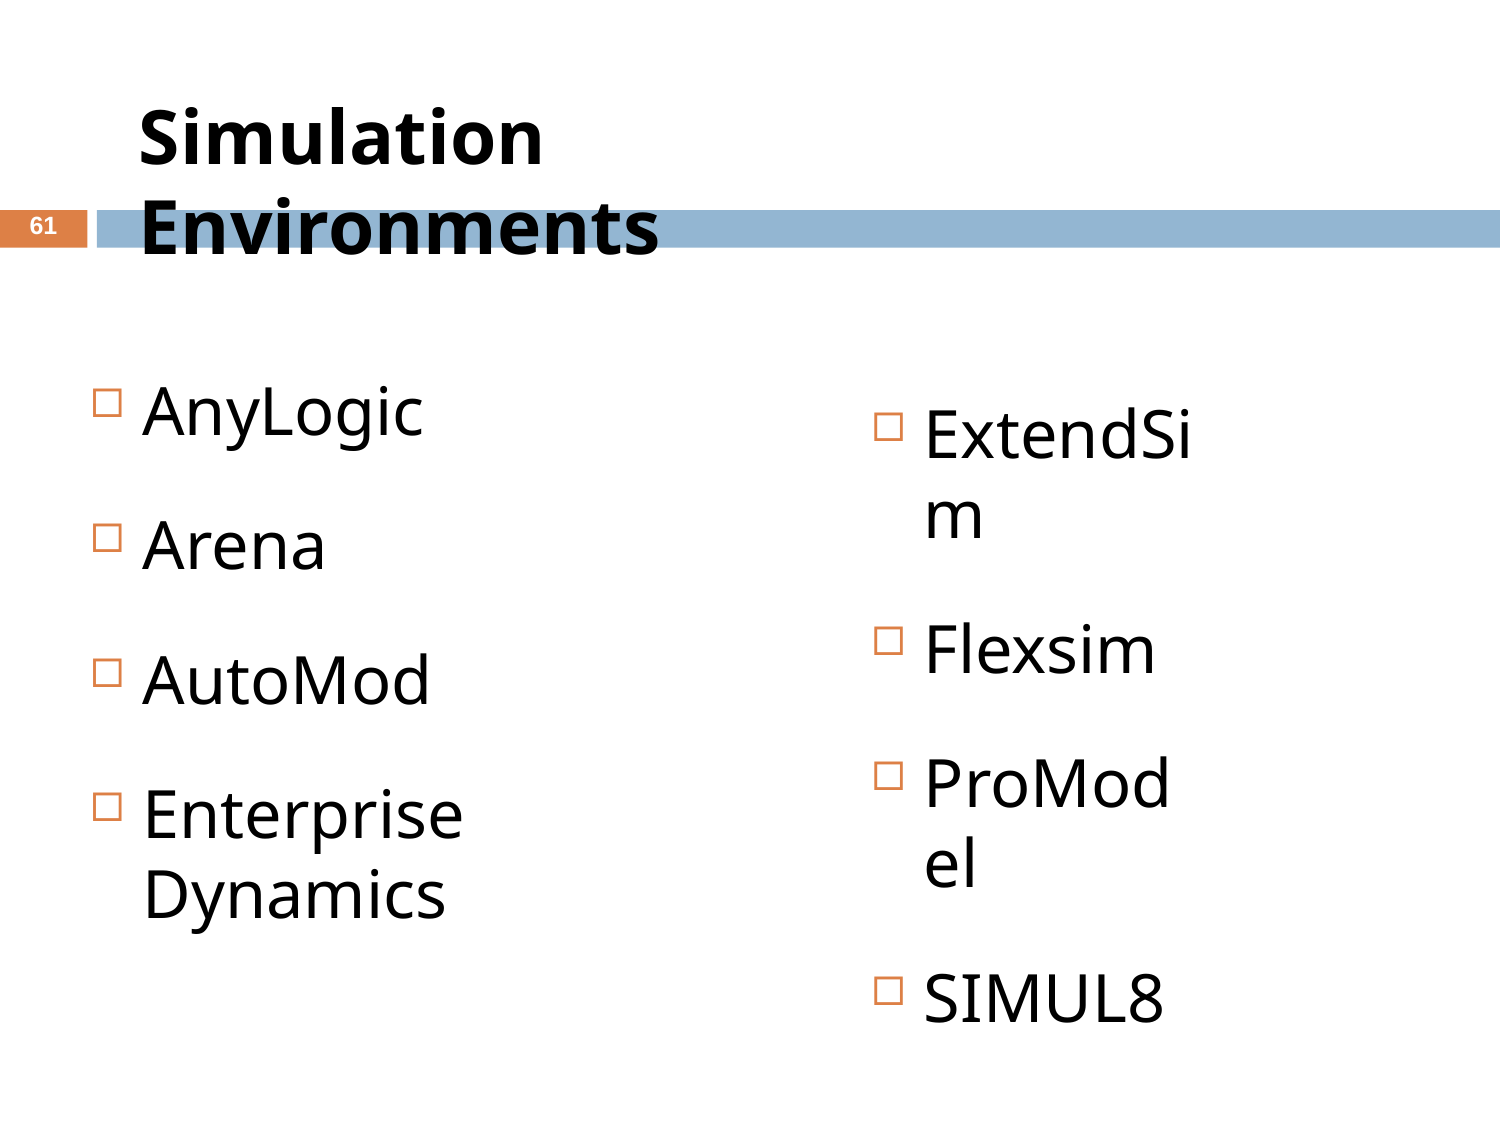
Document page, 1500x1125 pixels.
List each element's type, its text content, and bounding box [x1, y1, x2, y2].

text_box 61 [27, 207, 60, 240]
text_box AnyLogic Arena AutoMod Enterprise Dynamics [87, 366, 671, 933]
title Simulation Environments [136, 87, 921, 278]
text_box ExtendSim Flexsim ProModel SIMUL8 [869, 389, 1199, 1036]
